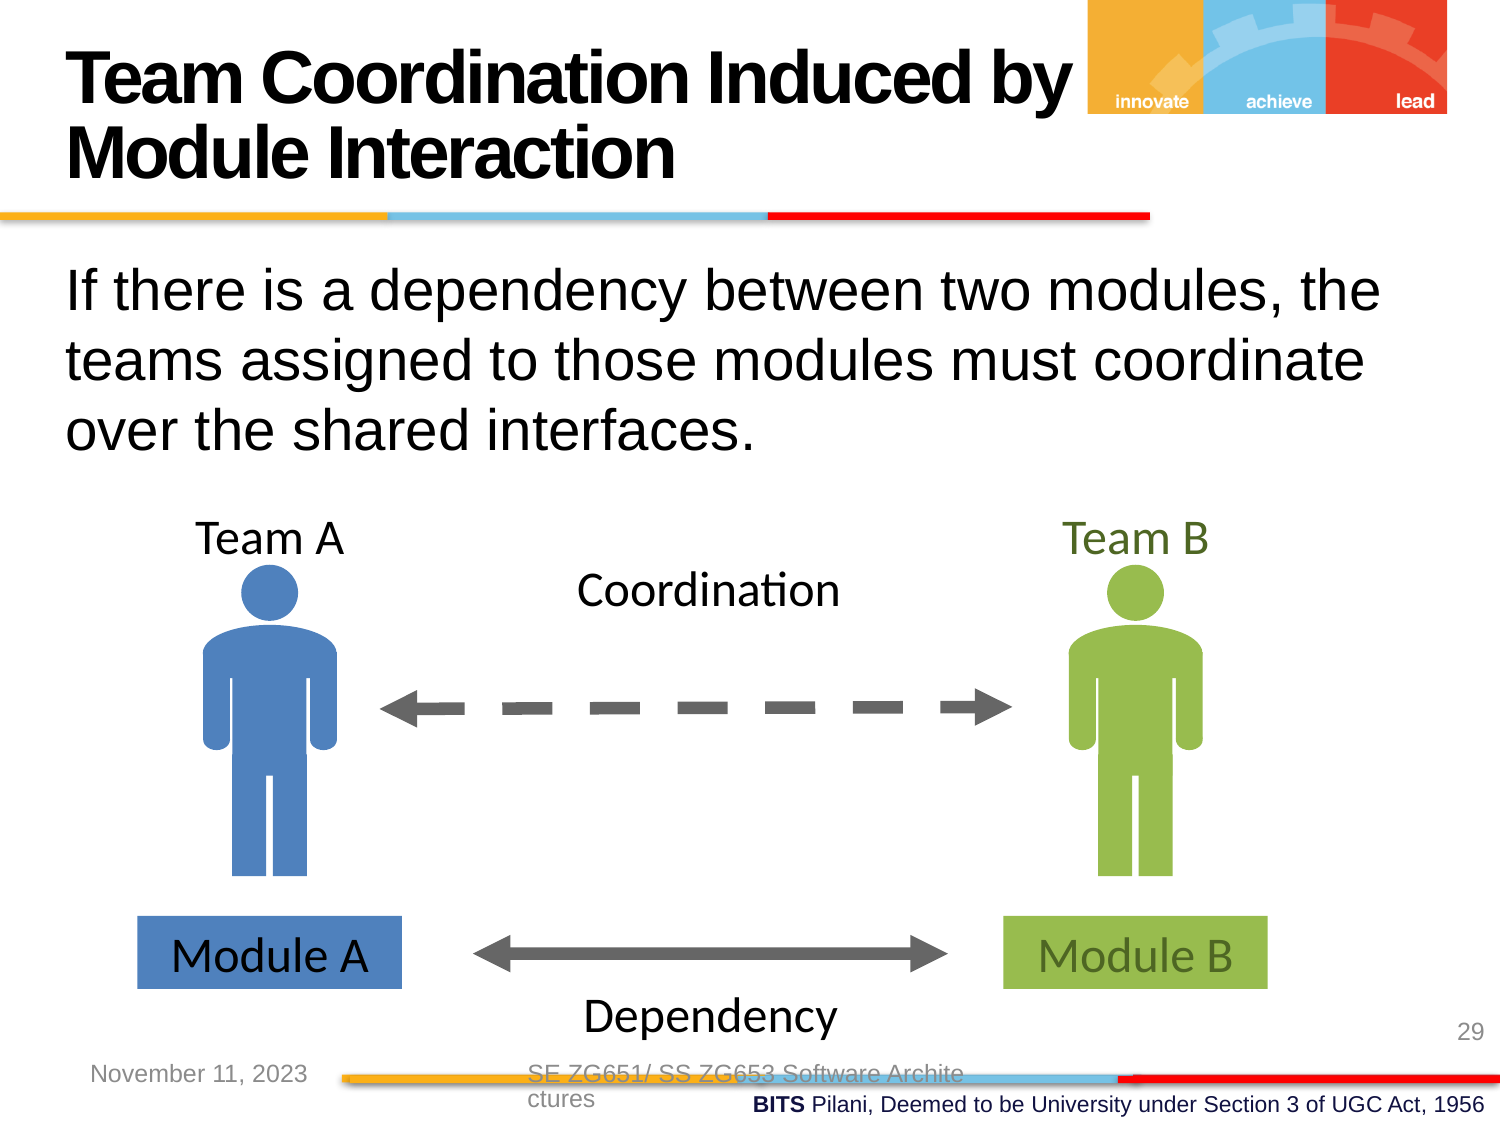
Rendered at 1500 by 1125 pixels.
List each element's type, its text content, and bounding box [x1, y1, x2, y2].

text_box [137, 497, 1268, 1051]
picture [1087, 0, 1448, 114]
list Team Coordination Induced by Module Interaction [50, 24, 1088, 213]
slide_number 29 [1149, 1000, 1500, 1061]
footer SE ZG651/ SS ZG653 Software Architectures [512, 1059, 988, 1103]
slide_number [75, 1042, 425, 1103]
list If there is a dependency between two modules, the teams assigned to those modules must coordinate over the shared interfaces. [50, 245, 1400, 988]
